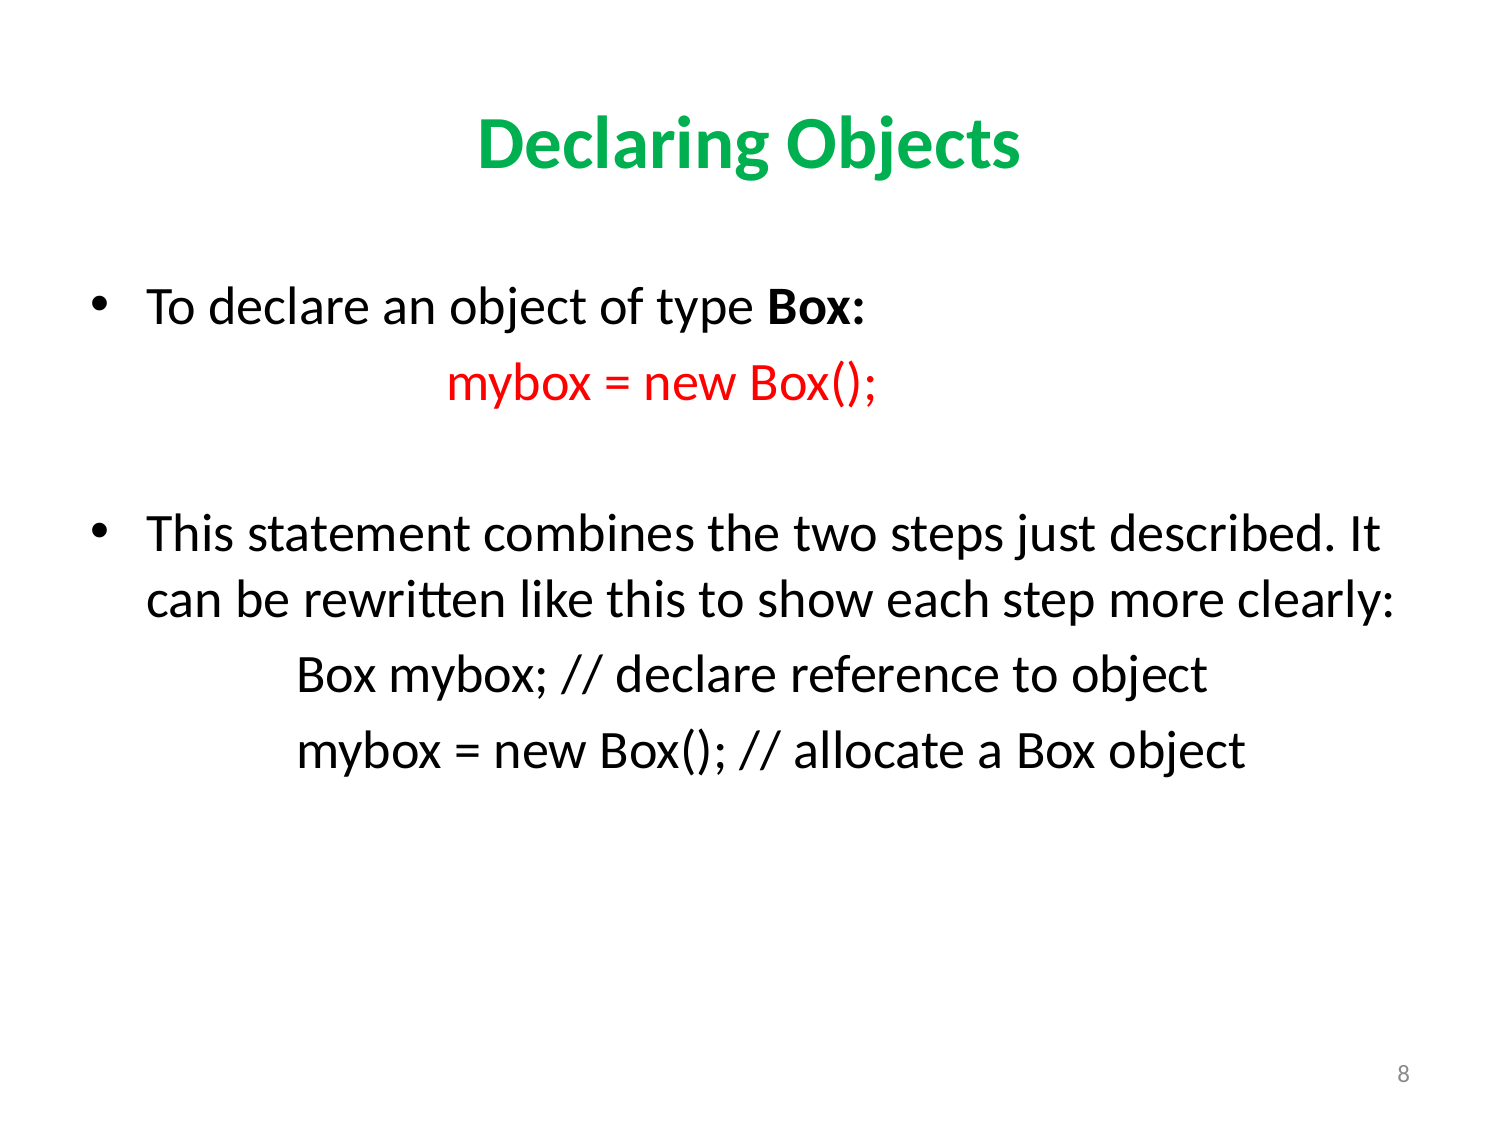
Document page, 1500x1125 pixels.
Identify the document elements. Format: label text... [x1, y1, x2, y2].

title Declaring Objects [75, 45, 1425, 233]
list To declare an object of type Box: mybox = new Box(); This statement combines the two steps just described. It can be rewritten like this to show each step more clearly: Box mybox; // declare reference to object mybox = new Box(); // allocate a Box object [75, 262, 1425, 1005]
slide_number 8 [1074, 1042, 1425, 1103]
